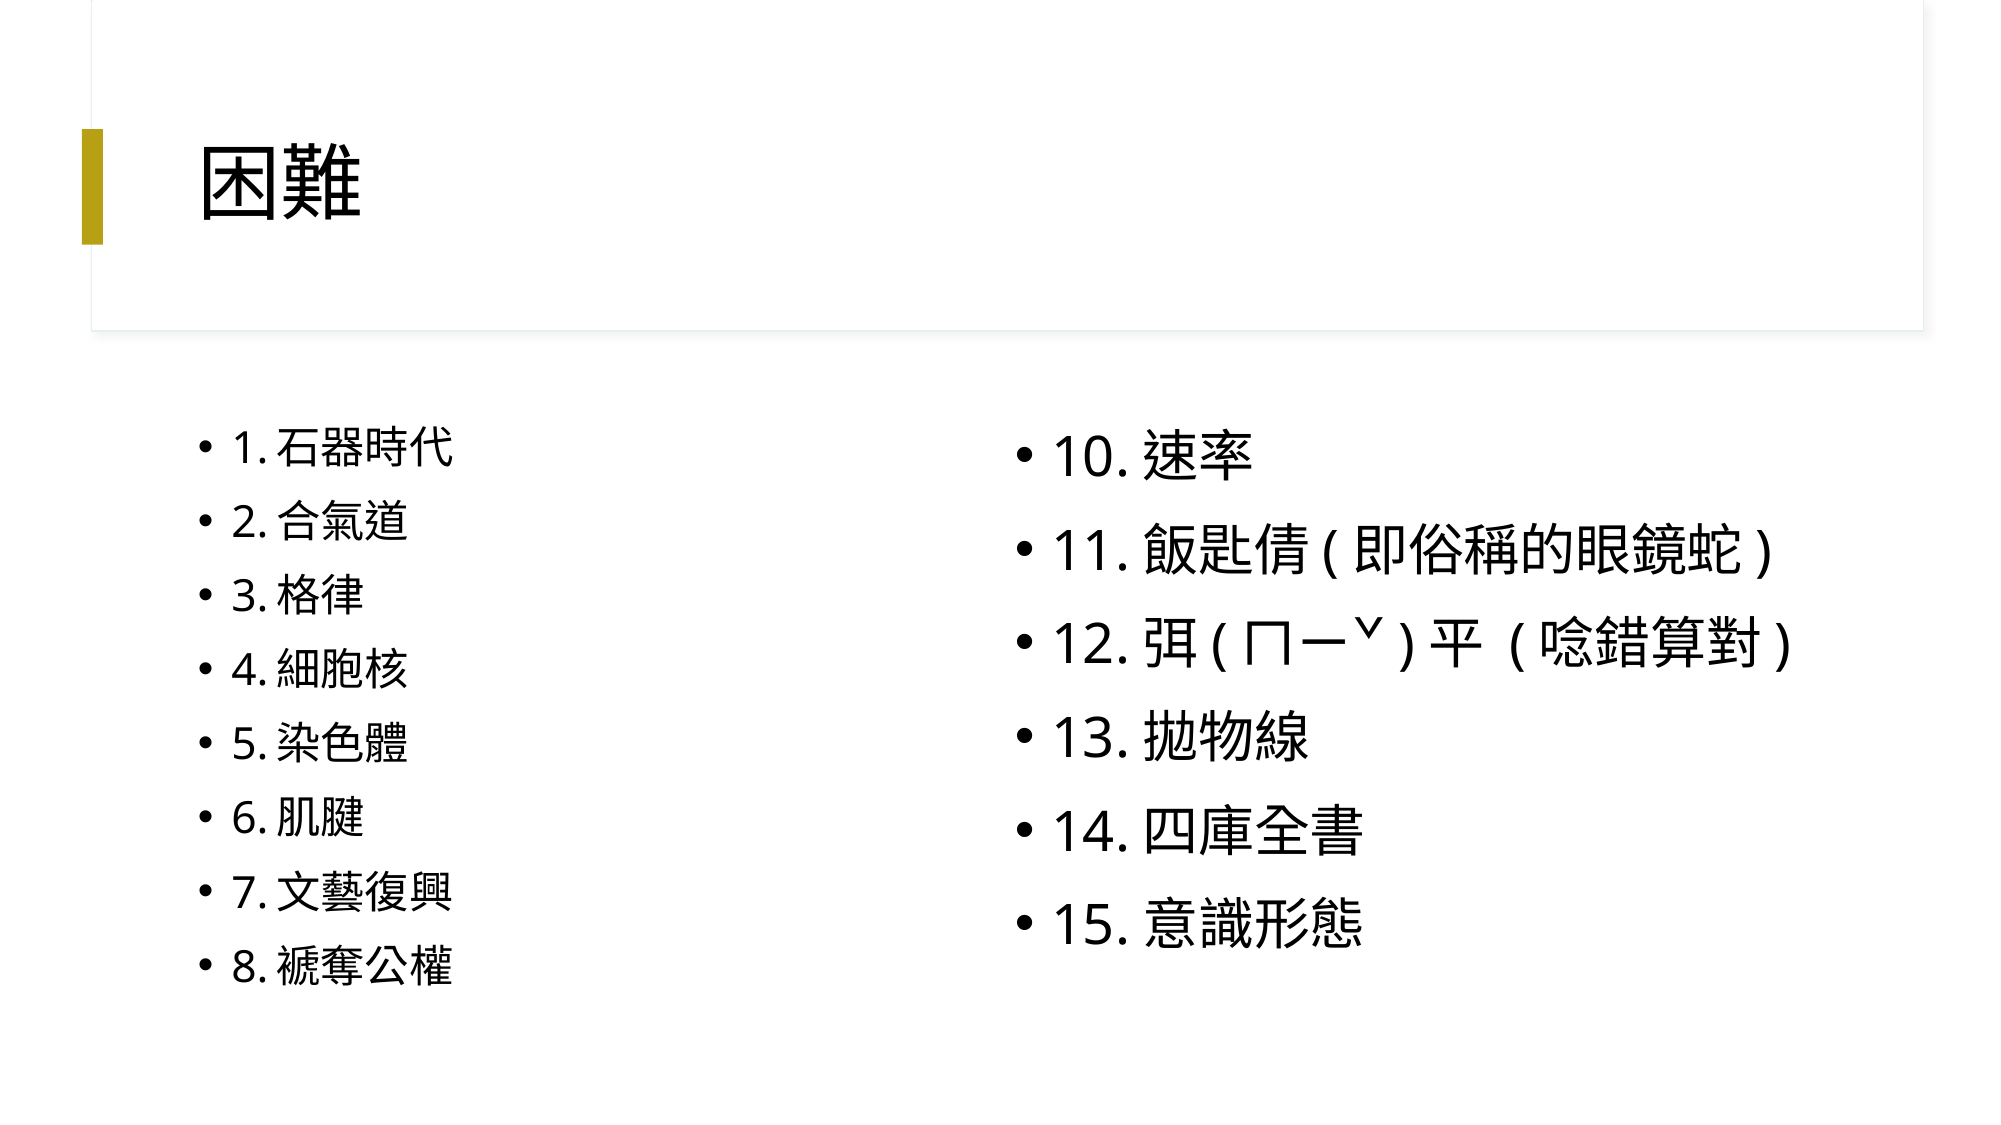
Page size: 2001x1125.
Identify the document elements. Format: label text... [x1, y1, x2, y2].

title 困難 [183, 90, 1851, 284]
list 1.石器時代 2.合氣道 3.格律 4.細胞核 5.染色體 6.肌腱 7.文藝復興 8.褫奪公權 [183, 406, 999, 1006]
text_box 10.速率 11.飯匙倩(即俗稱的眼鏡蛇) 12.弭(ㄇㄧˇ)平 (唸錯算對) 13.拋物線 14.四庫全書 15.意識形態 [999, 406, 1817, 1006]
